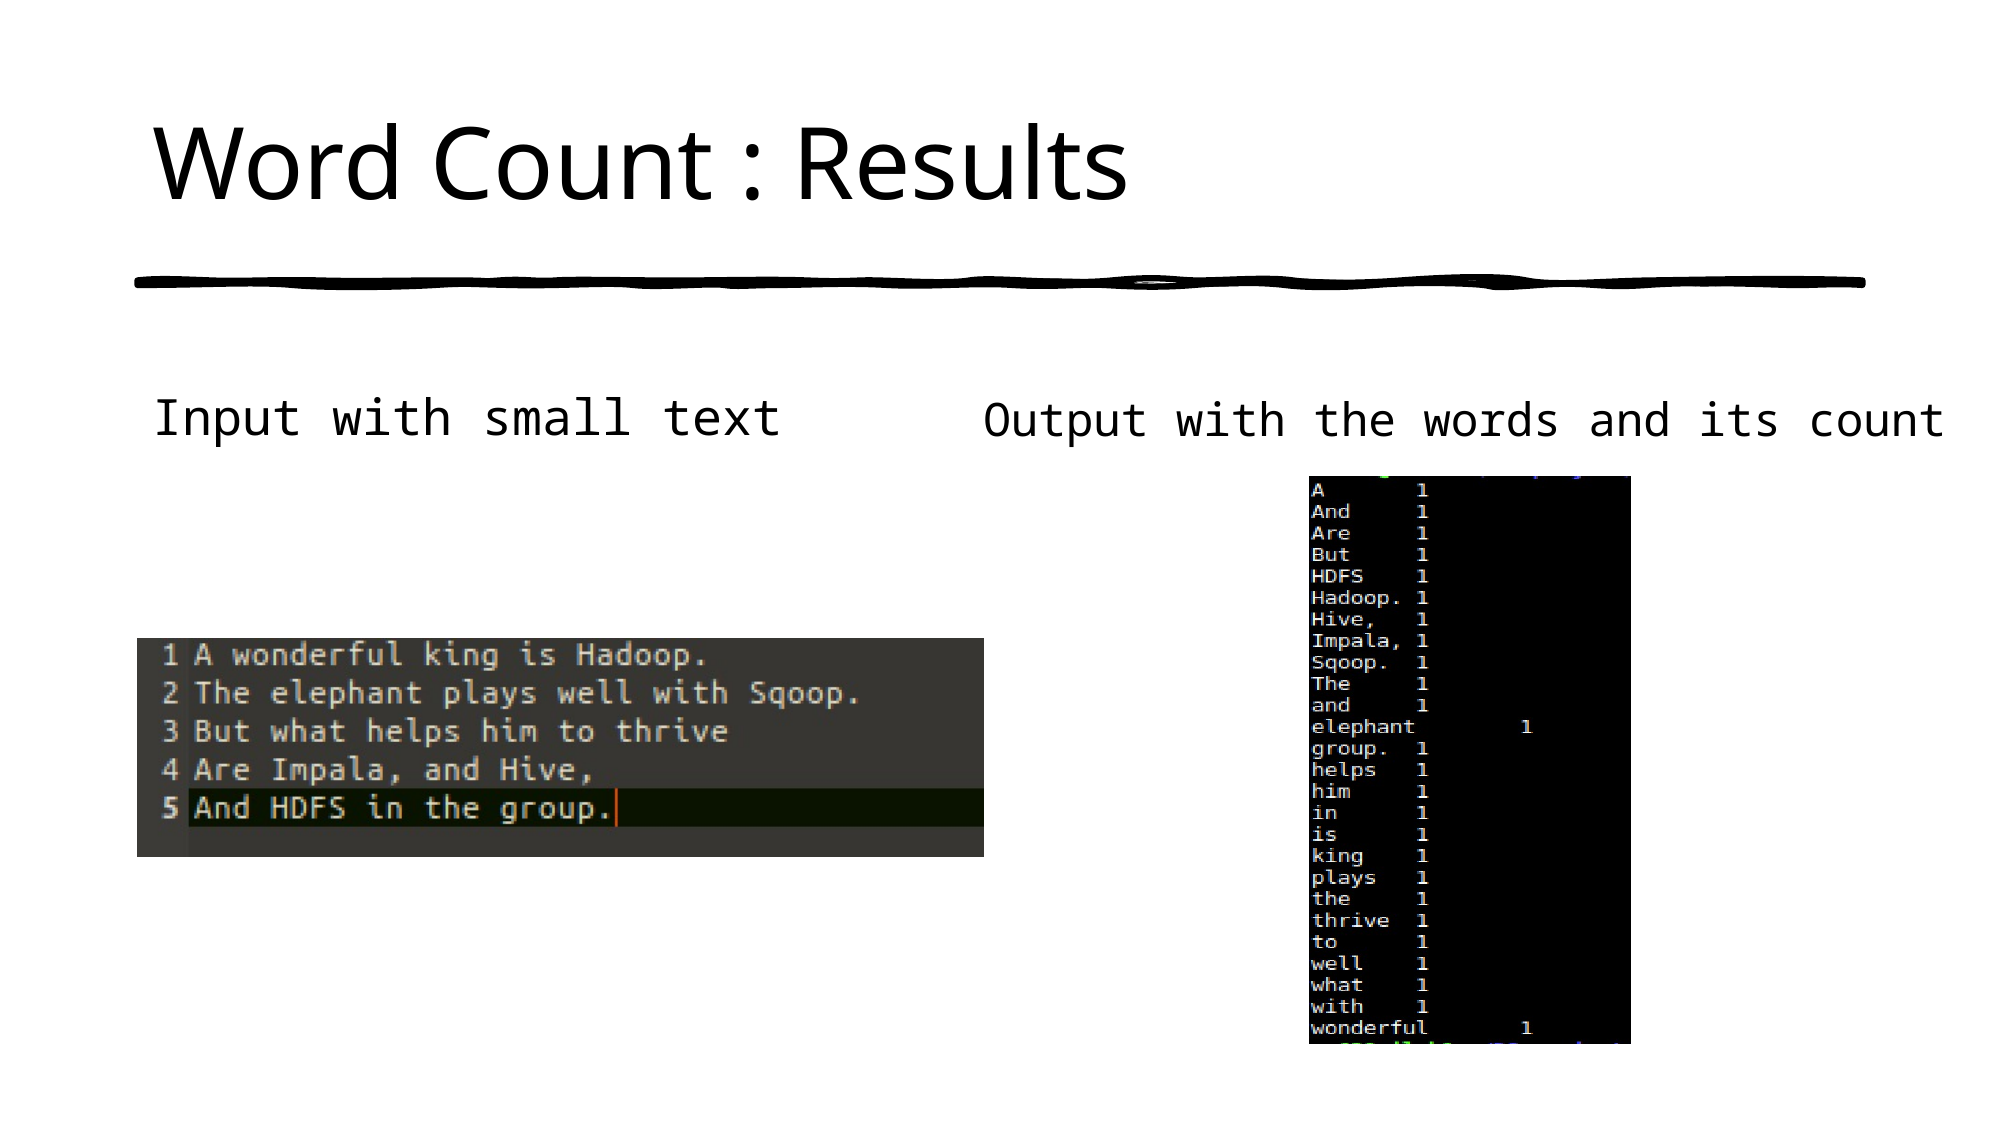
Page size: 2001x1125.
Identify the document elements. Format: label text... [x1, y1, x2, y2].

list Input with small text [137, 318, 968, 454]
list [1309, 476, 1631, 1044]
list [137, 638, 984, 857]
title Word Count : Results [137, 50, 1863, 268]
list Output with the words and its count [968, 318, 1972, 454]
